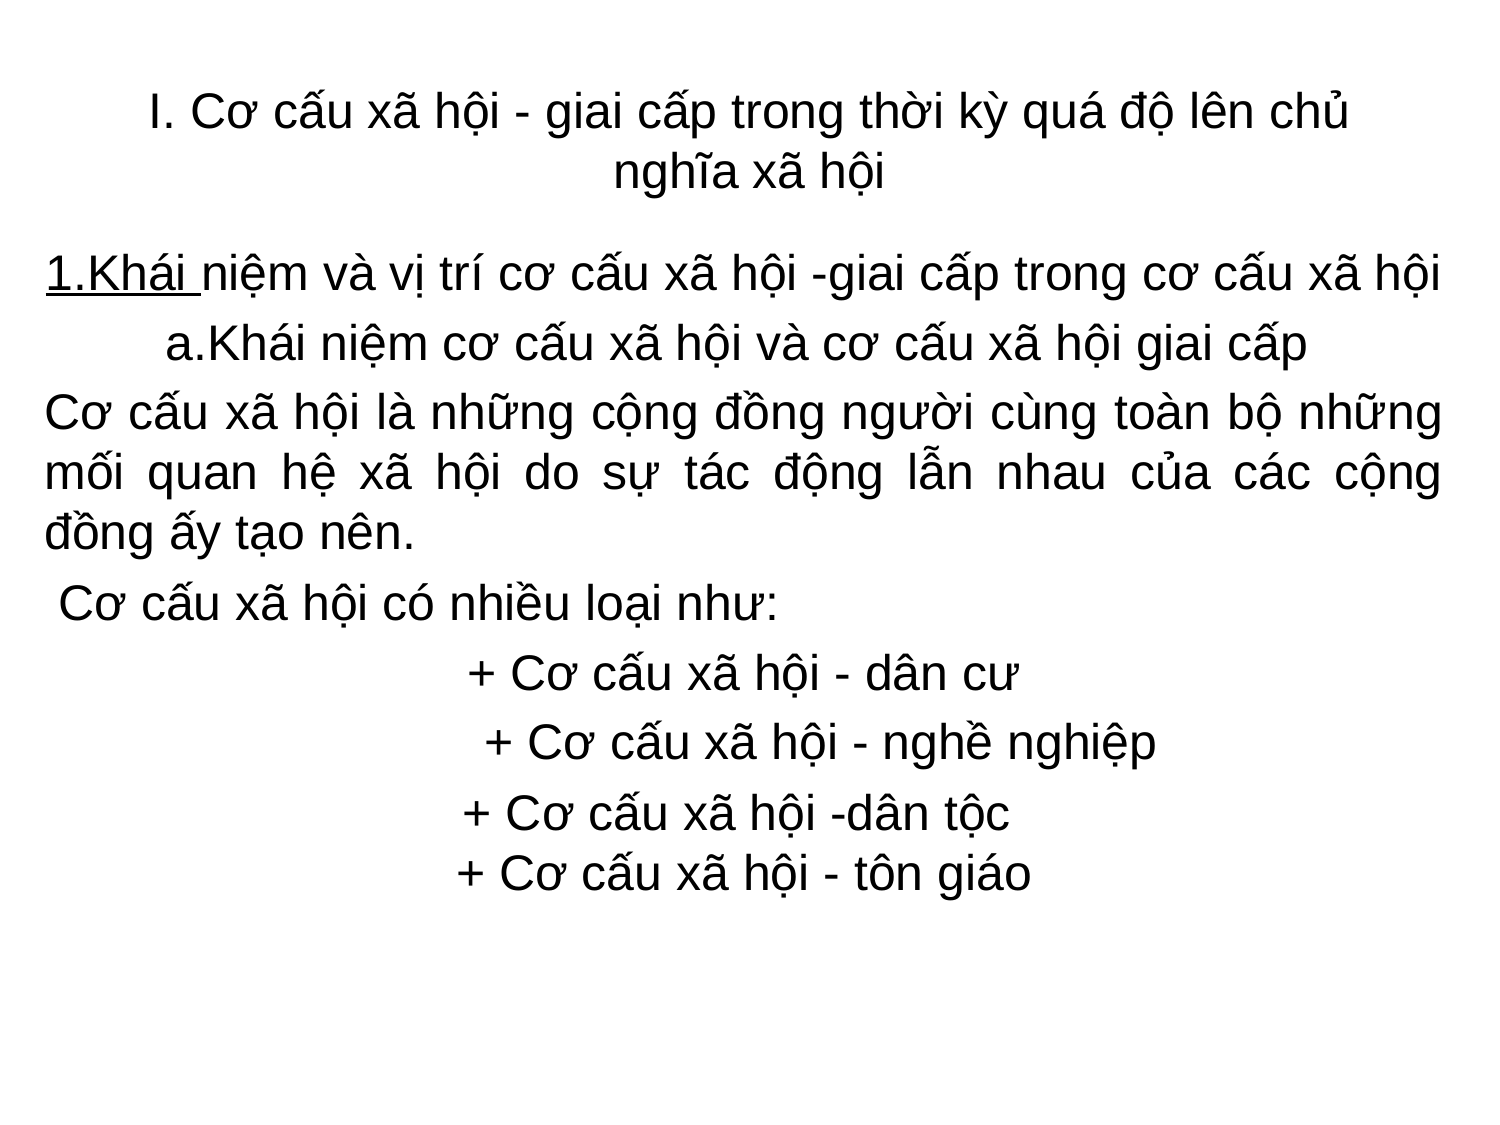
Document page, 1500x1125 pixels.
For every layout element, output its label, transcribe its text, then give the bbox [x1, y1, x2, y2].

list 1.Khái niệm và vị trí cơ cấu xã hội -giai cấp trong cơ cấu xã hội a.Khái niệm cơ cấu xã hội và cơ cấu xã hội giai cấp Cơ cấu xã hội là những cộng đồng người cùng toàn bộ những mối quan hệ xã hội do sự tác động lẫn nhau của các cộng đồng ấy tạo nên. Cơ cấu xã hội có nhiều loại như: + Cơ cấu xã hội - dân cư + Cơ cấu xã hội - nghề nghiệp + Cơ cấu xã hội -dân tộc + Cơ cấu xã hội - tôn giáo [29, 232, 1459, 1094]
title I. Cơ cấu xã hội - giai cấp trong thời kỳ quá độ lên chủ nghĩa xã hội [75, 45, 1425, 232]
